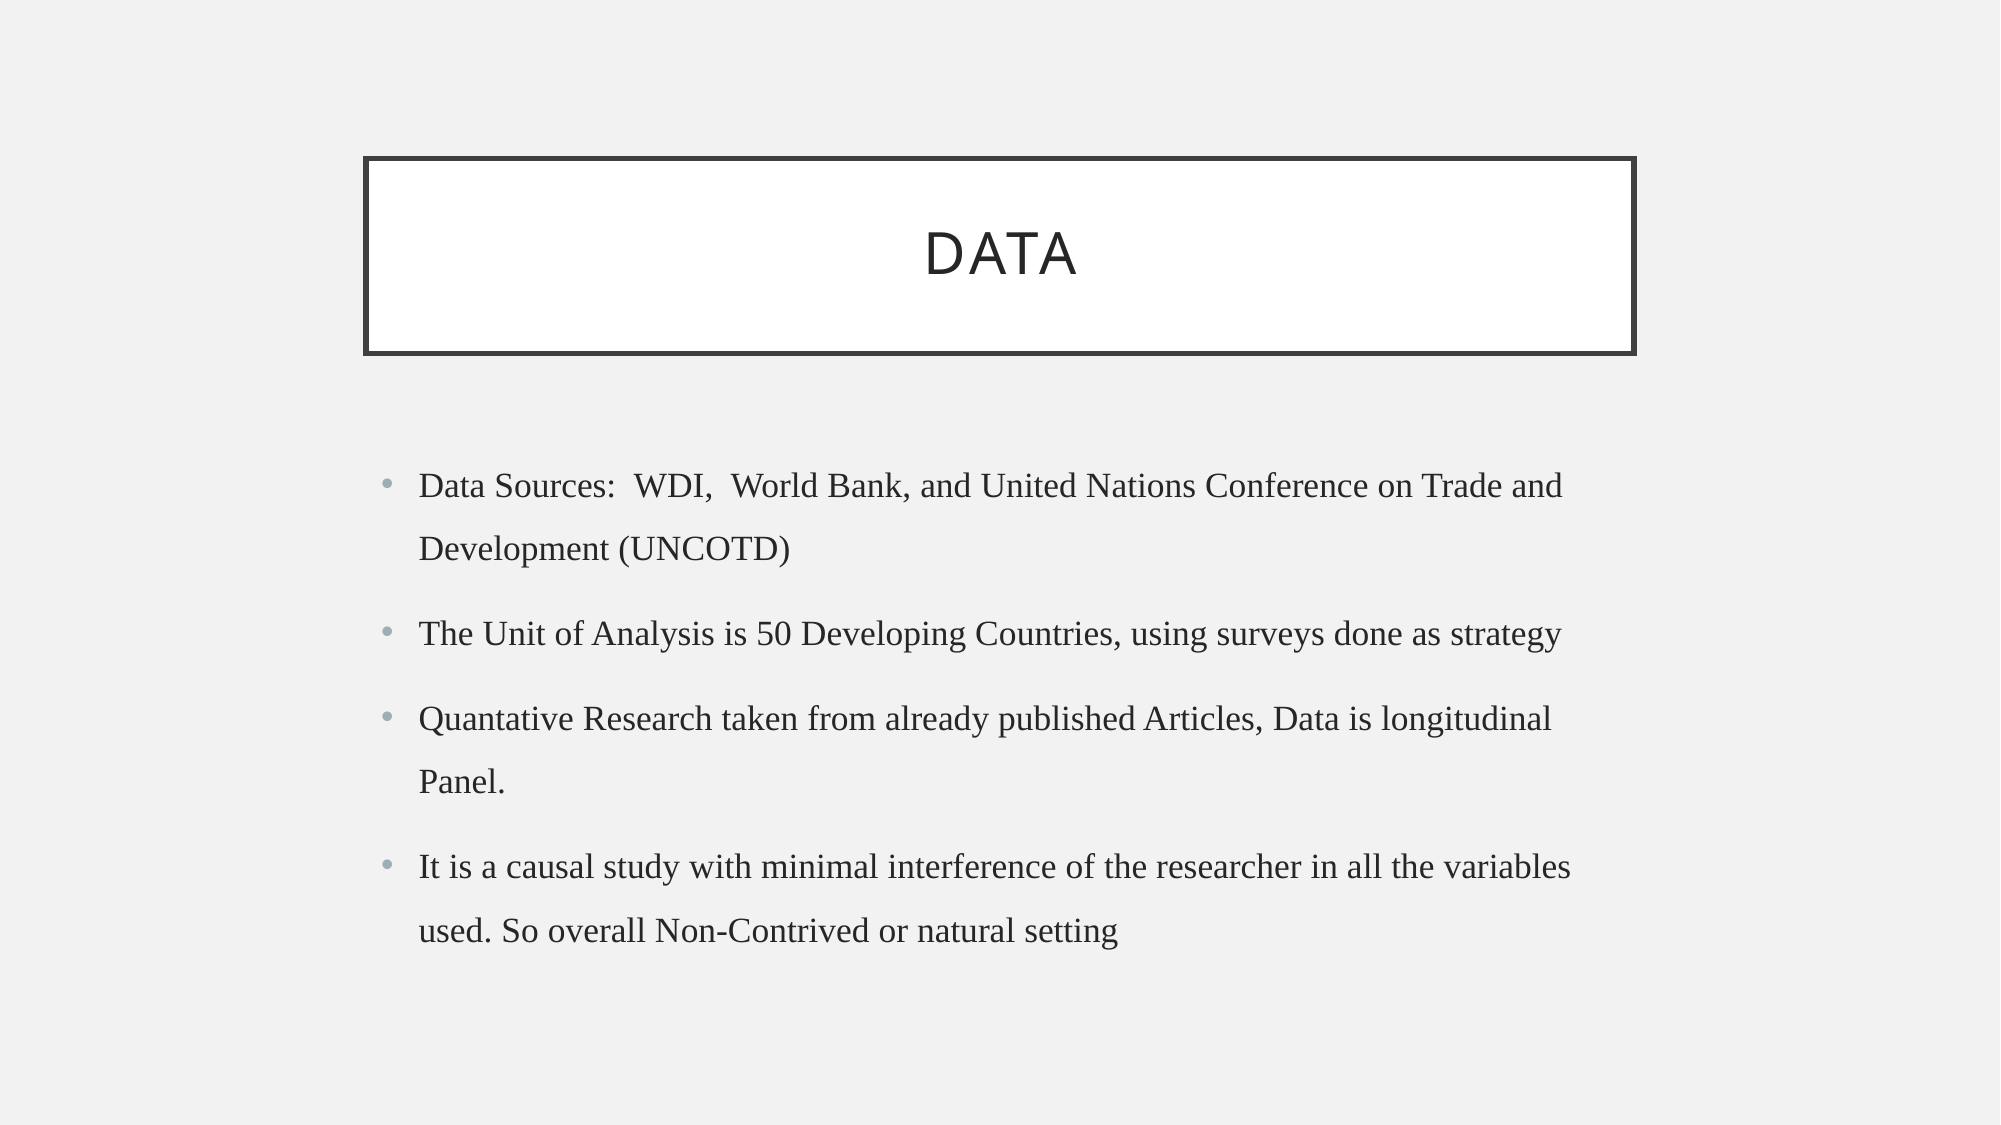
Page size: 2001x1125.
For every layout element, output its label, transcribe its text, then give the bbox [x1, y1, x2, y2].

list Data Sources: WDI, World Bank, and United Nations Conference on Trade and Development (UNCOTD) The Unit of Analysis is 50 Developing Countries, using surveys done as strategy Quantative Research taken from already published Articles, Data is longitudinal Panel. It is a causal study with minimal interference of the researcher in all the variables used. So overall Non-Contrived or natural setting [366, 432, 1634, 1071]
title Data [363, 156, 1637, 356]
